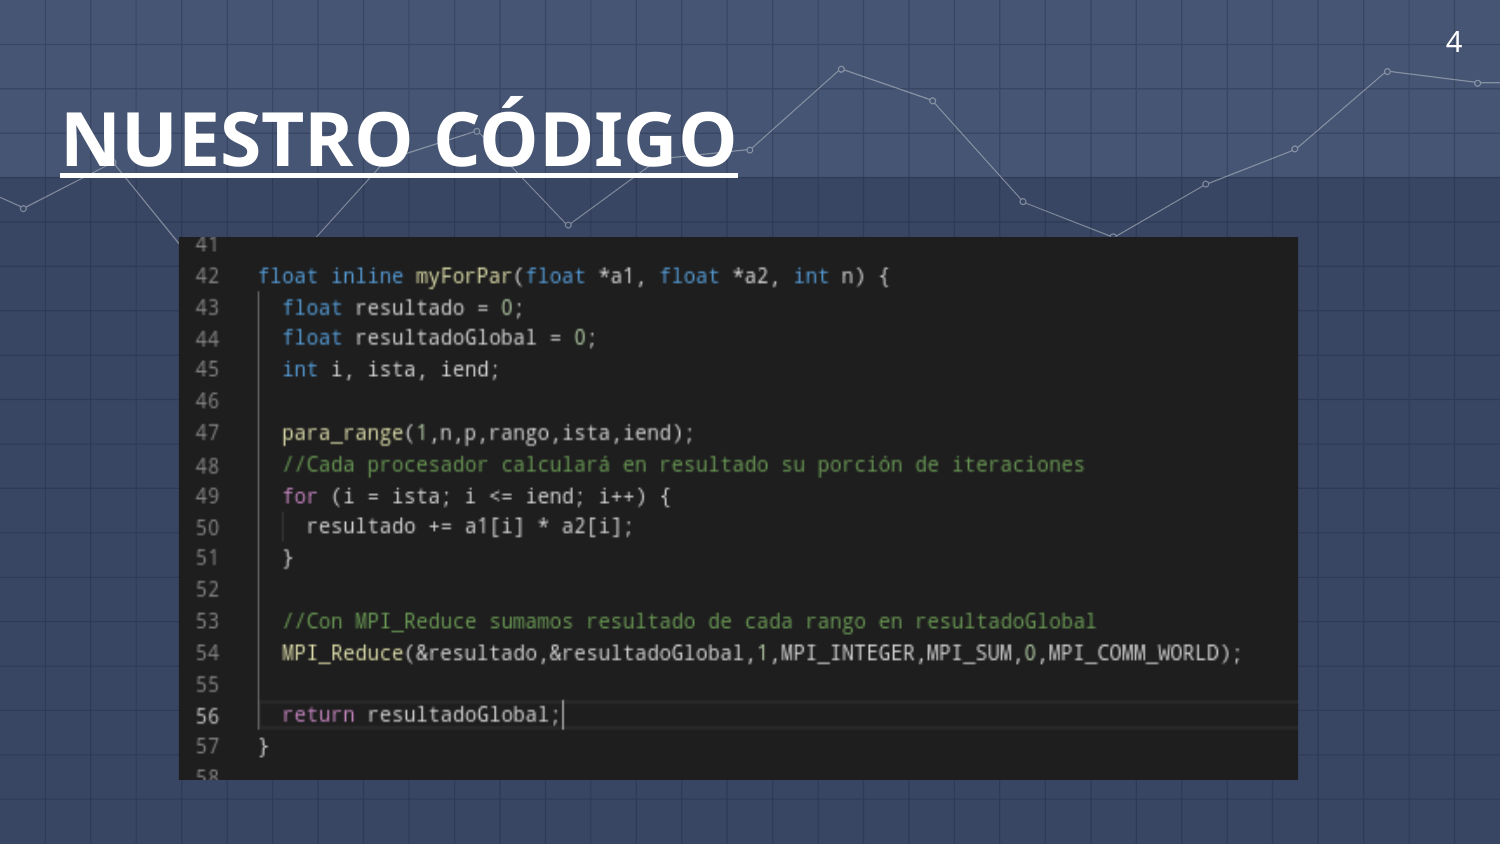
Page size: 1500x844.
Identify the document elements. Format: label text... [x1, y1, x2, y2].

list NUESTRO CÓDIGO [0, 76, 876, 527]
picture [178, 237, 1299, 780]
slide_number 4 [1408, 0, 1500, 88]
